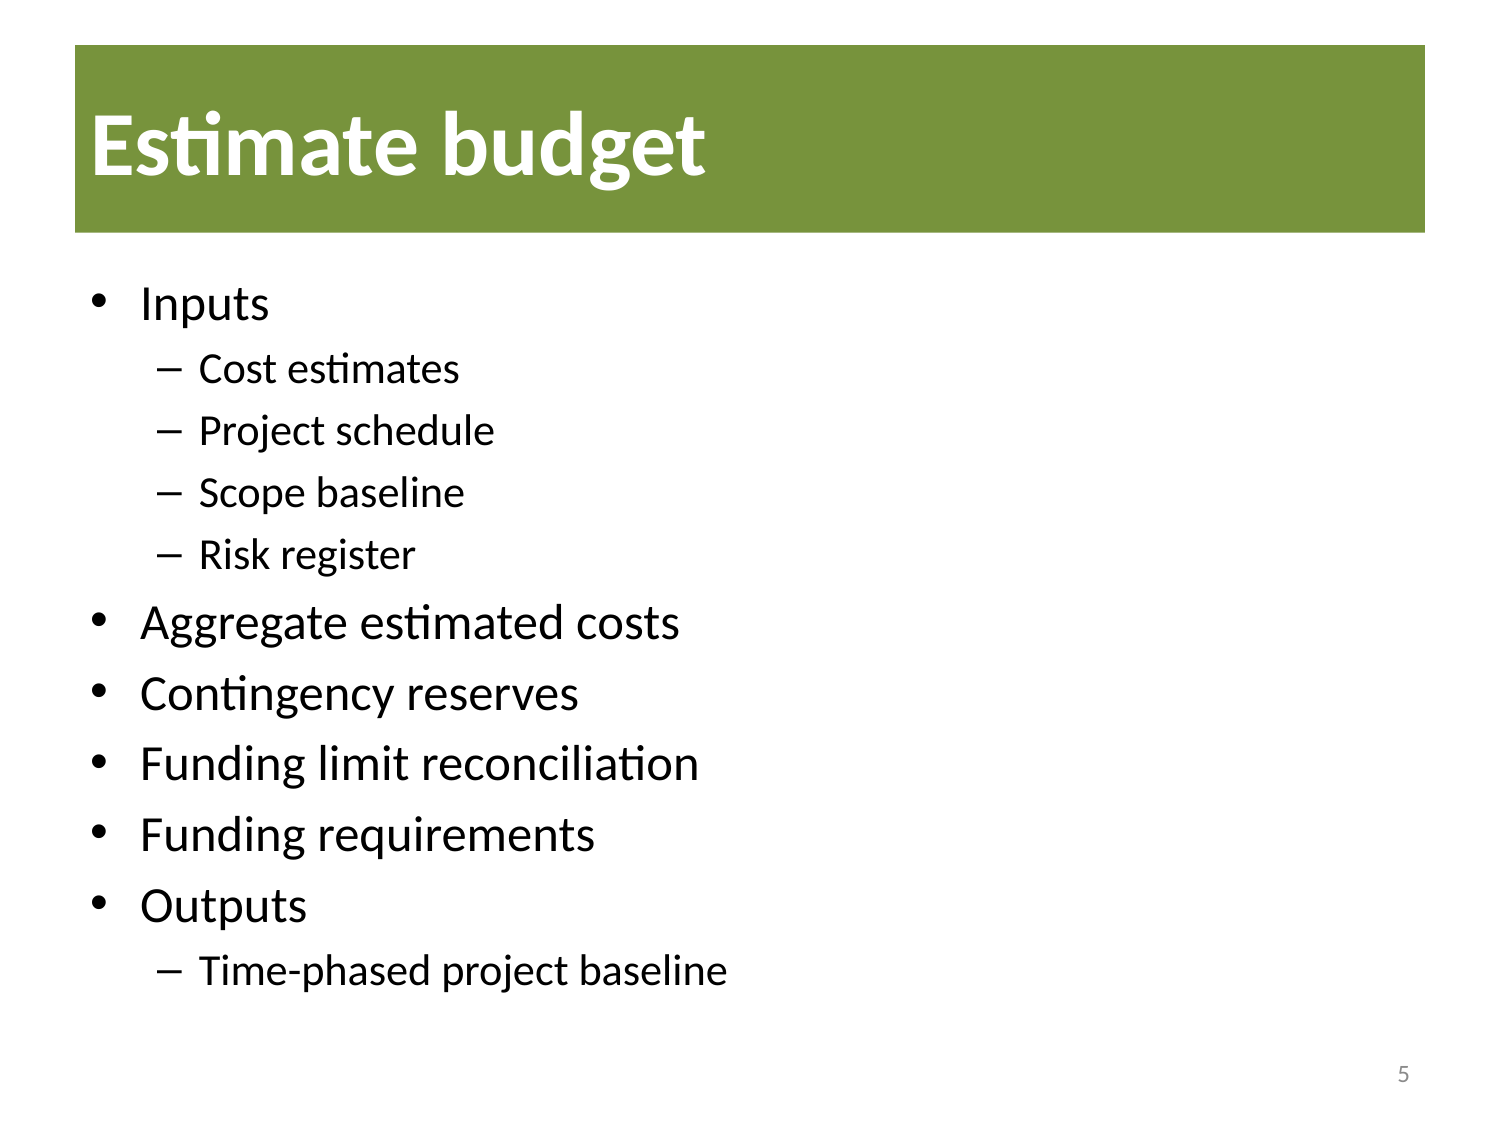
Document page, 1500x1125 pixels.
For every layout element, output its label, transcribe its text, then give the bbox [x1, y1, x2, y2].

list Inputs Cost estimates Project schedule Scope baseline Risk register Aggregate estimated costs Contingency reserves Funding limit reconciliation Funding requirements Outputs Time-phased project baseline [75, 262, 1425, 1005]
slide_number 5 [1074, 1042, 1425, 1103]
title Estimate budget [75, 45, 1425, 233]
